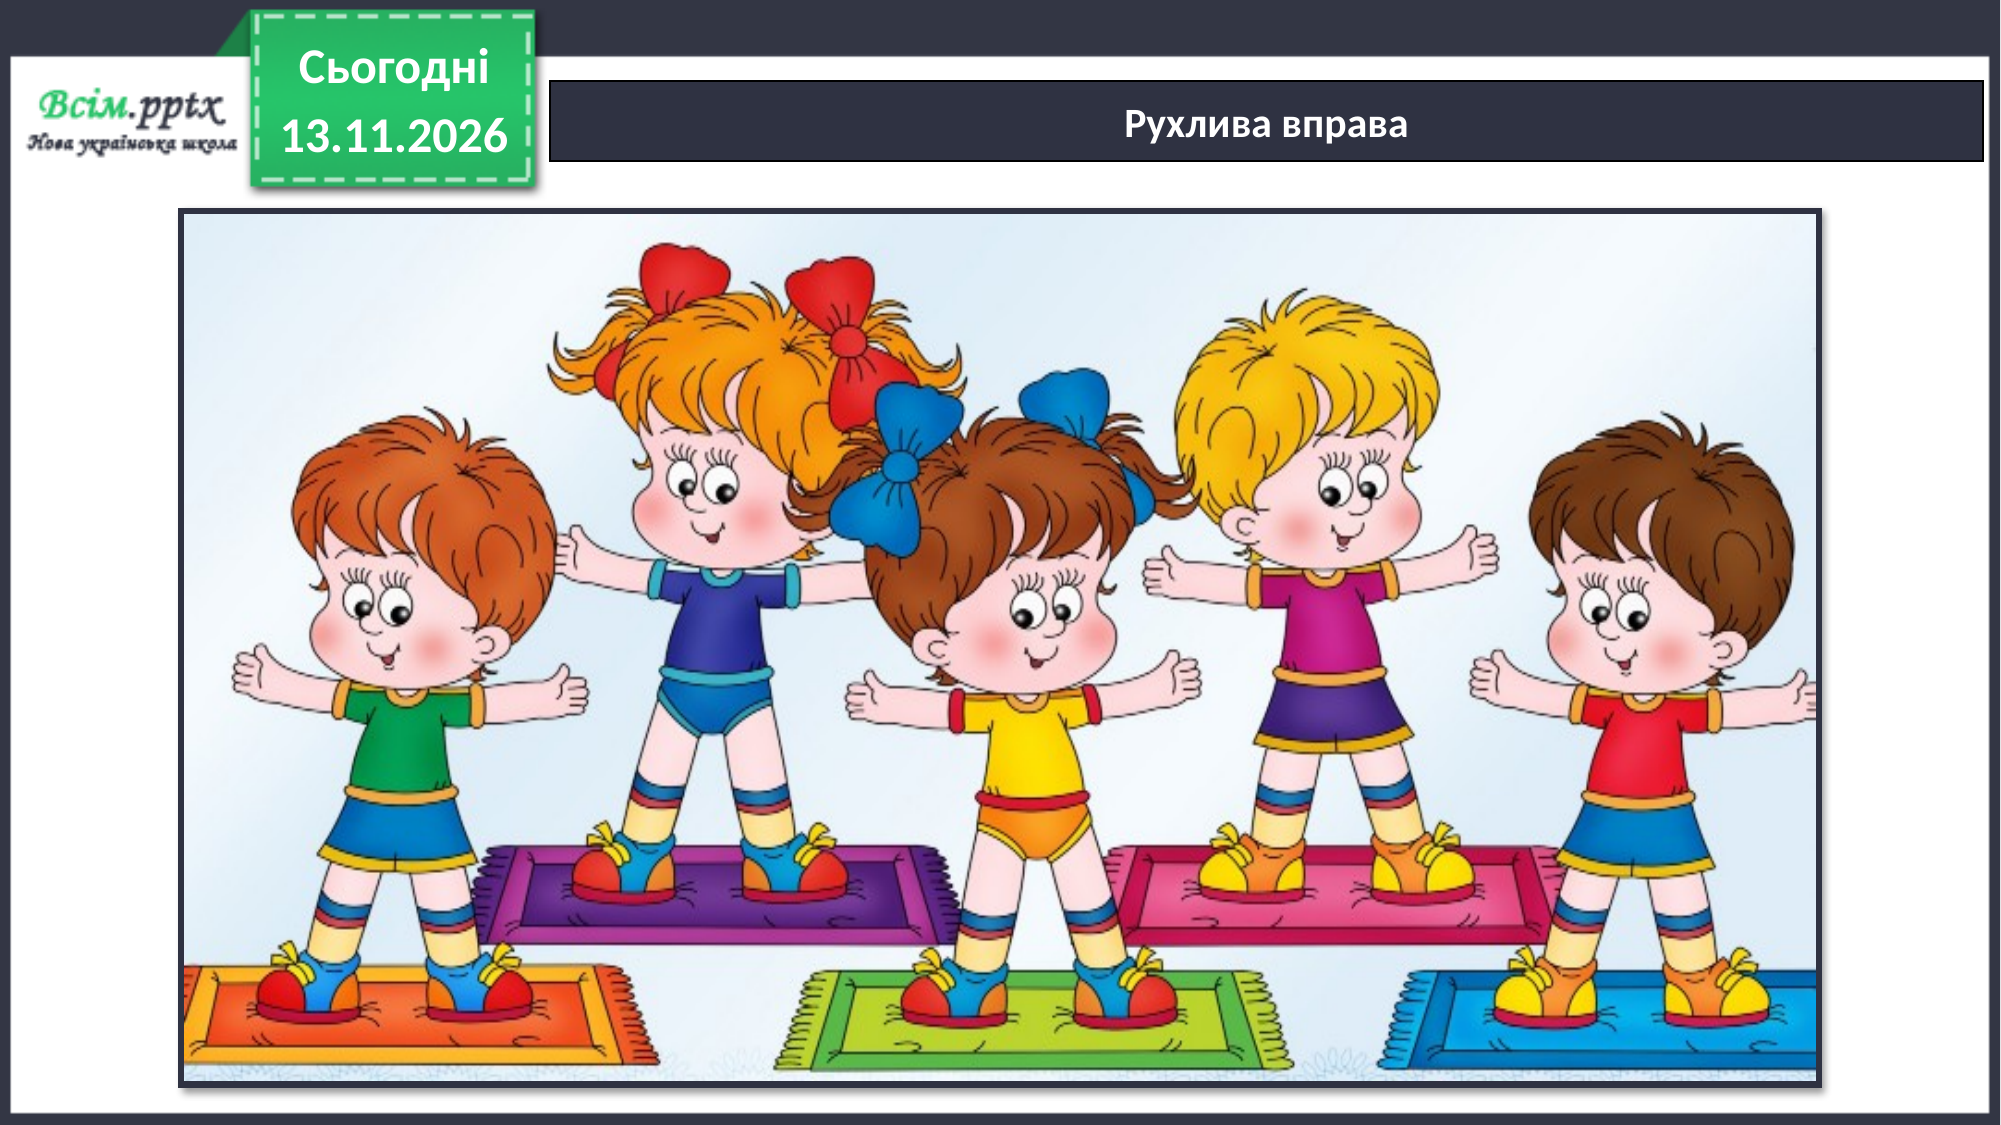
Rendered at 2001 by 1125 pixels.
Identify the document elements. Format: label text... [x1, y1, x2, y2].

text_box 21.02.2022 [263, 101, 524, 164]
text_box Рухлива вправа [549, 80, 1984, 162]
text_box Сьогодні [284, 26, 535, 101]
picture [0, 0, 2001, 1125]
